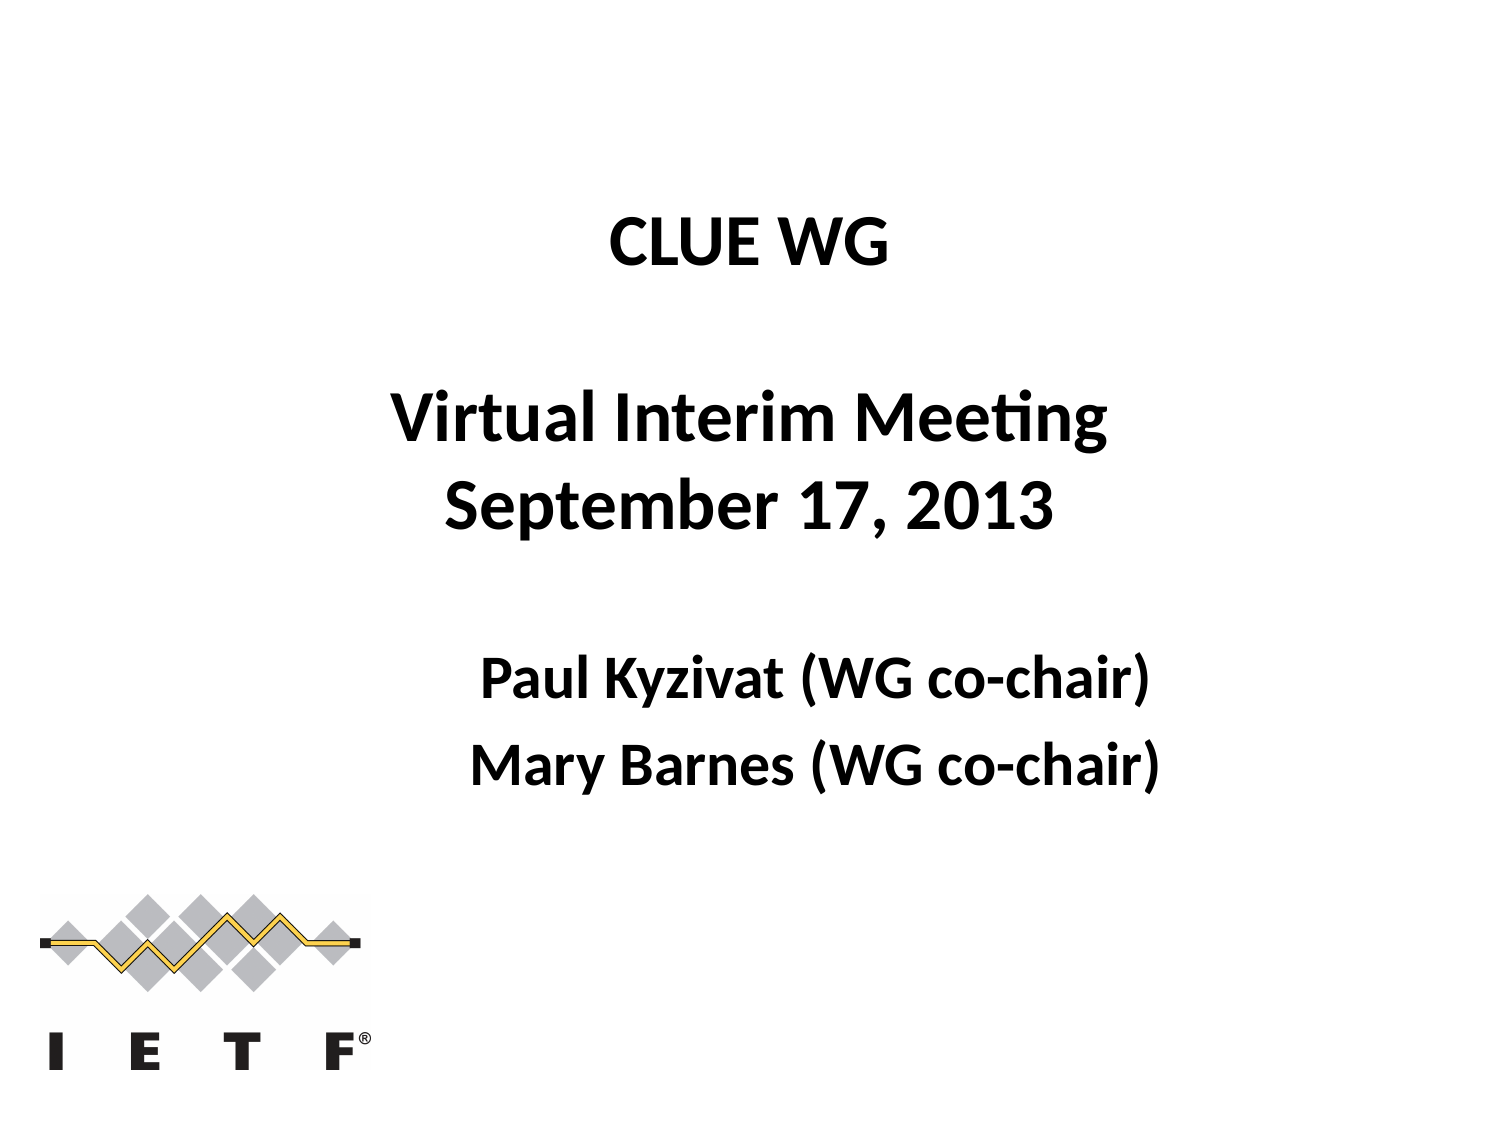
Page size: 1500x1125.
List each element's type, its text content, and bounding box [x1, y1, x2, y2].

subtitle Paul Kyzivat (WG co-chair) Mary Barnes (WG co-chair) [291, 628, 1341, 805]
picture [40, 894, 372, 1071]
title CLUE WG Virtual Interim Meeting September 17, 2013 [112, 183, 1388, 553]
